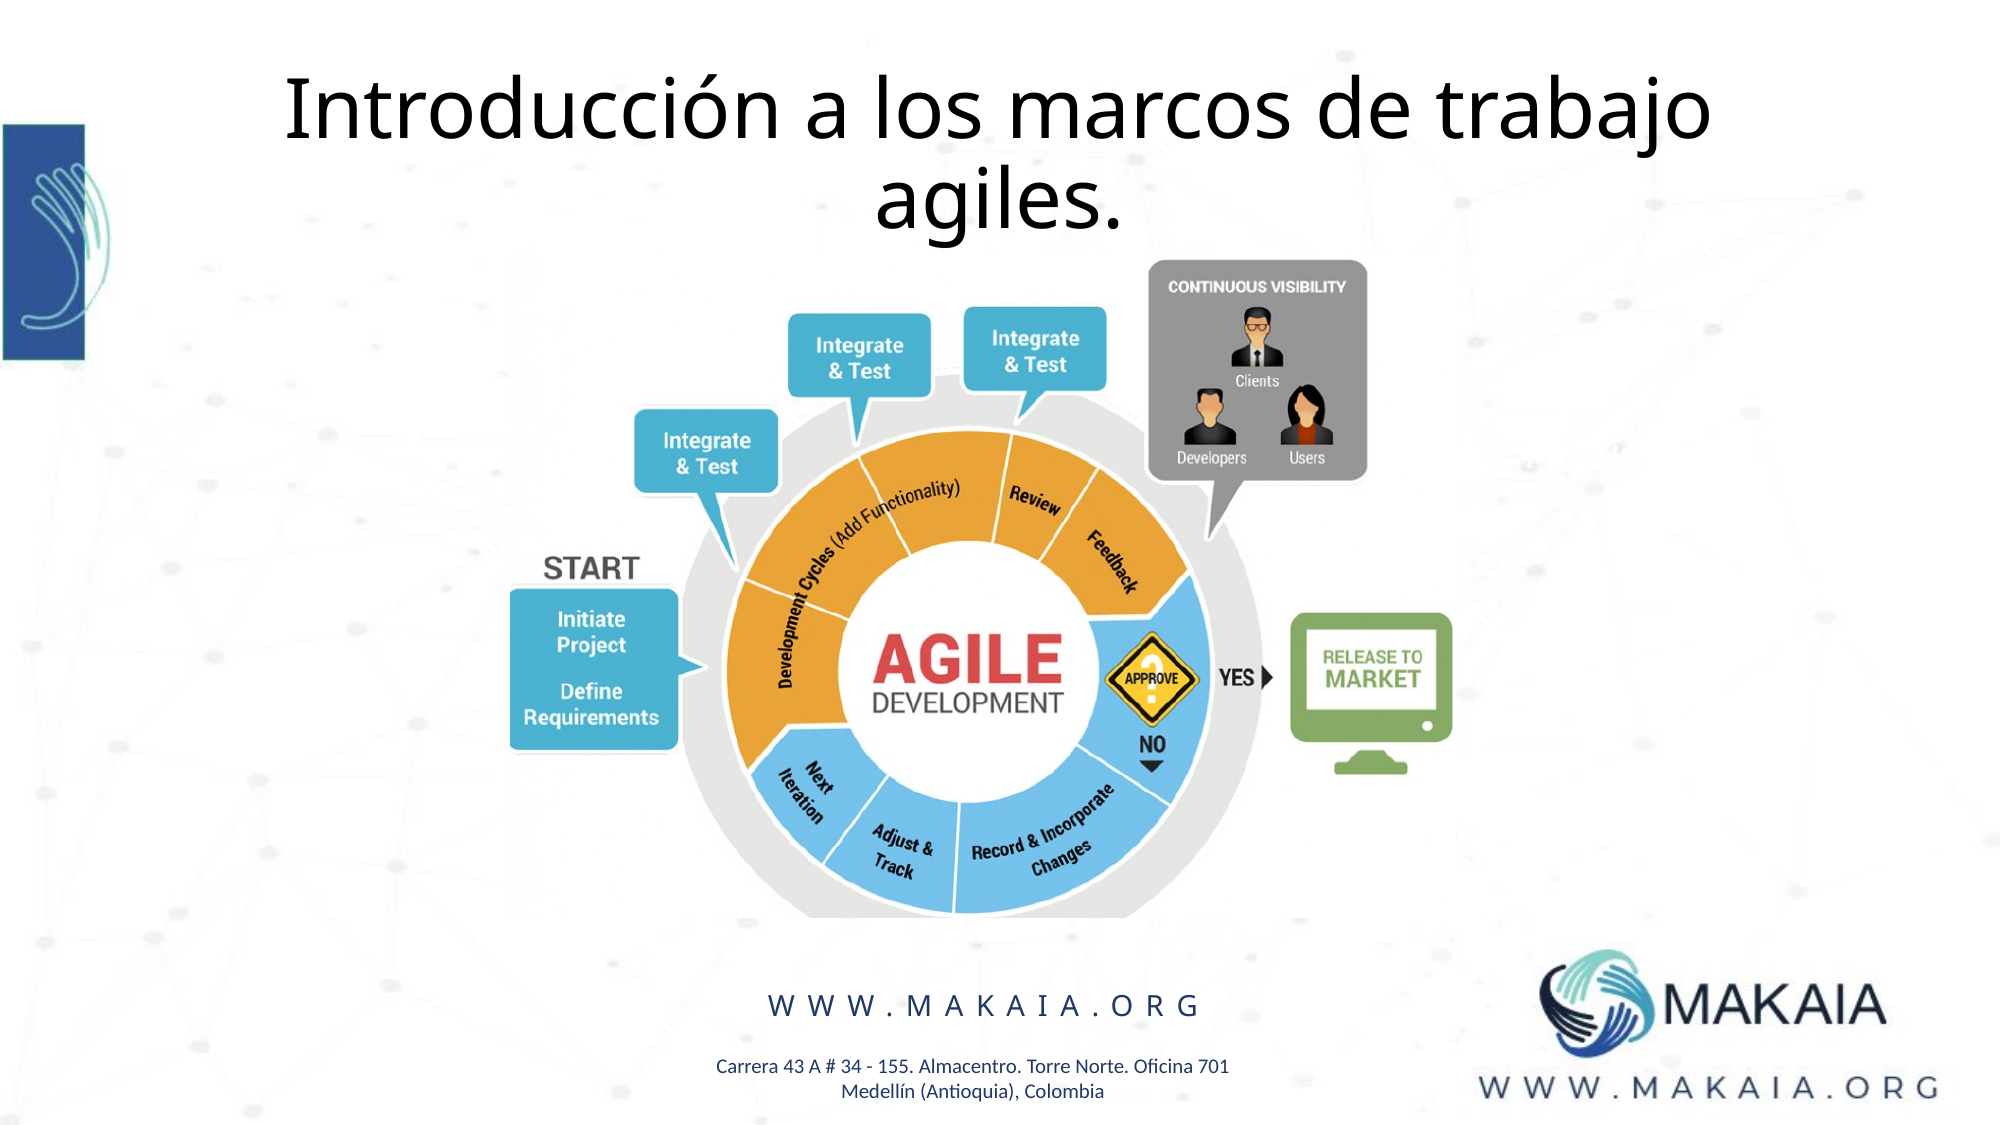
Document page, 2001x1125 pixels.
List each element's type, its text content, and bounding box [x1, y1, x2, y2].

text_box WWW.MAKAIA.ORG [489, 979, 1477, 1030]
title Introducción a los marcos de trabajo agiles. [137, 48, 1863, 266]
text_box Carrera 43 A # 34 - 155. Almacentro. Torre Norte. Oficina 701 Medellín (Antioquia), Colombia [425, 1045, 1521, 1110]
picture [0, 0, 2001, 1125]
